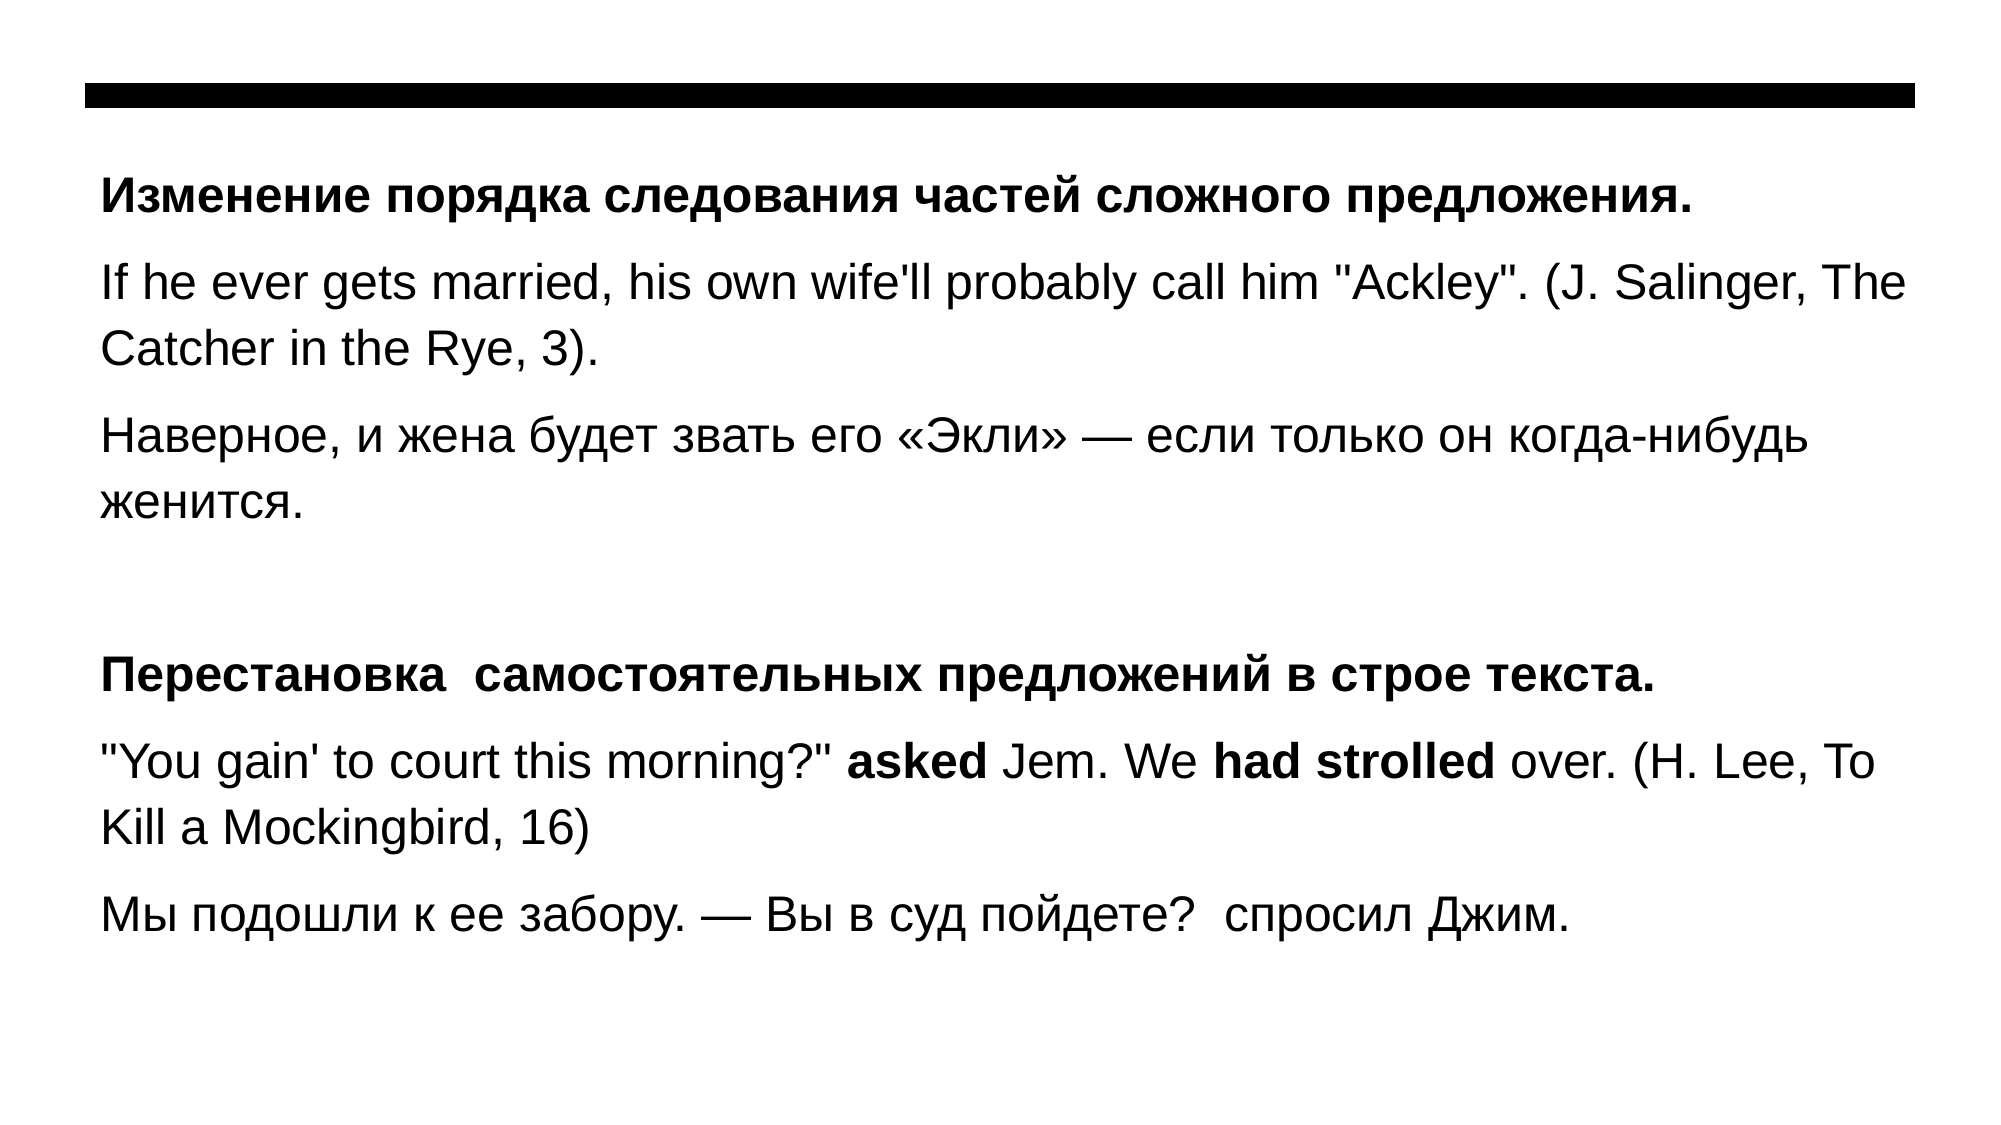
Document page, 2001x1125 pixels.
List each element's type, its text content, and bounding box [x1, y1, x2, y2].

list Изменение порядка следования частей сложного предложения. If he ever gets married, his own wife'll probably call him "Ackley". (J. Salinger, The Catcher in the Rye, 3). Наверное, и жена будет звать его «Экли» — если только он когда-нибудь женится. Перестановка самостоятельных предложений в строе текста. "You gain' to court this morning?" asked Jem. We had strolled over. (H. Lee, To Kill a Mockingbird, 16) Мы подошли к ее забору. — Вы в суд пойдете? спросил Джим. [85, 149, 1933, 1054]
